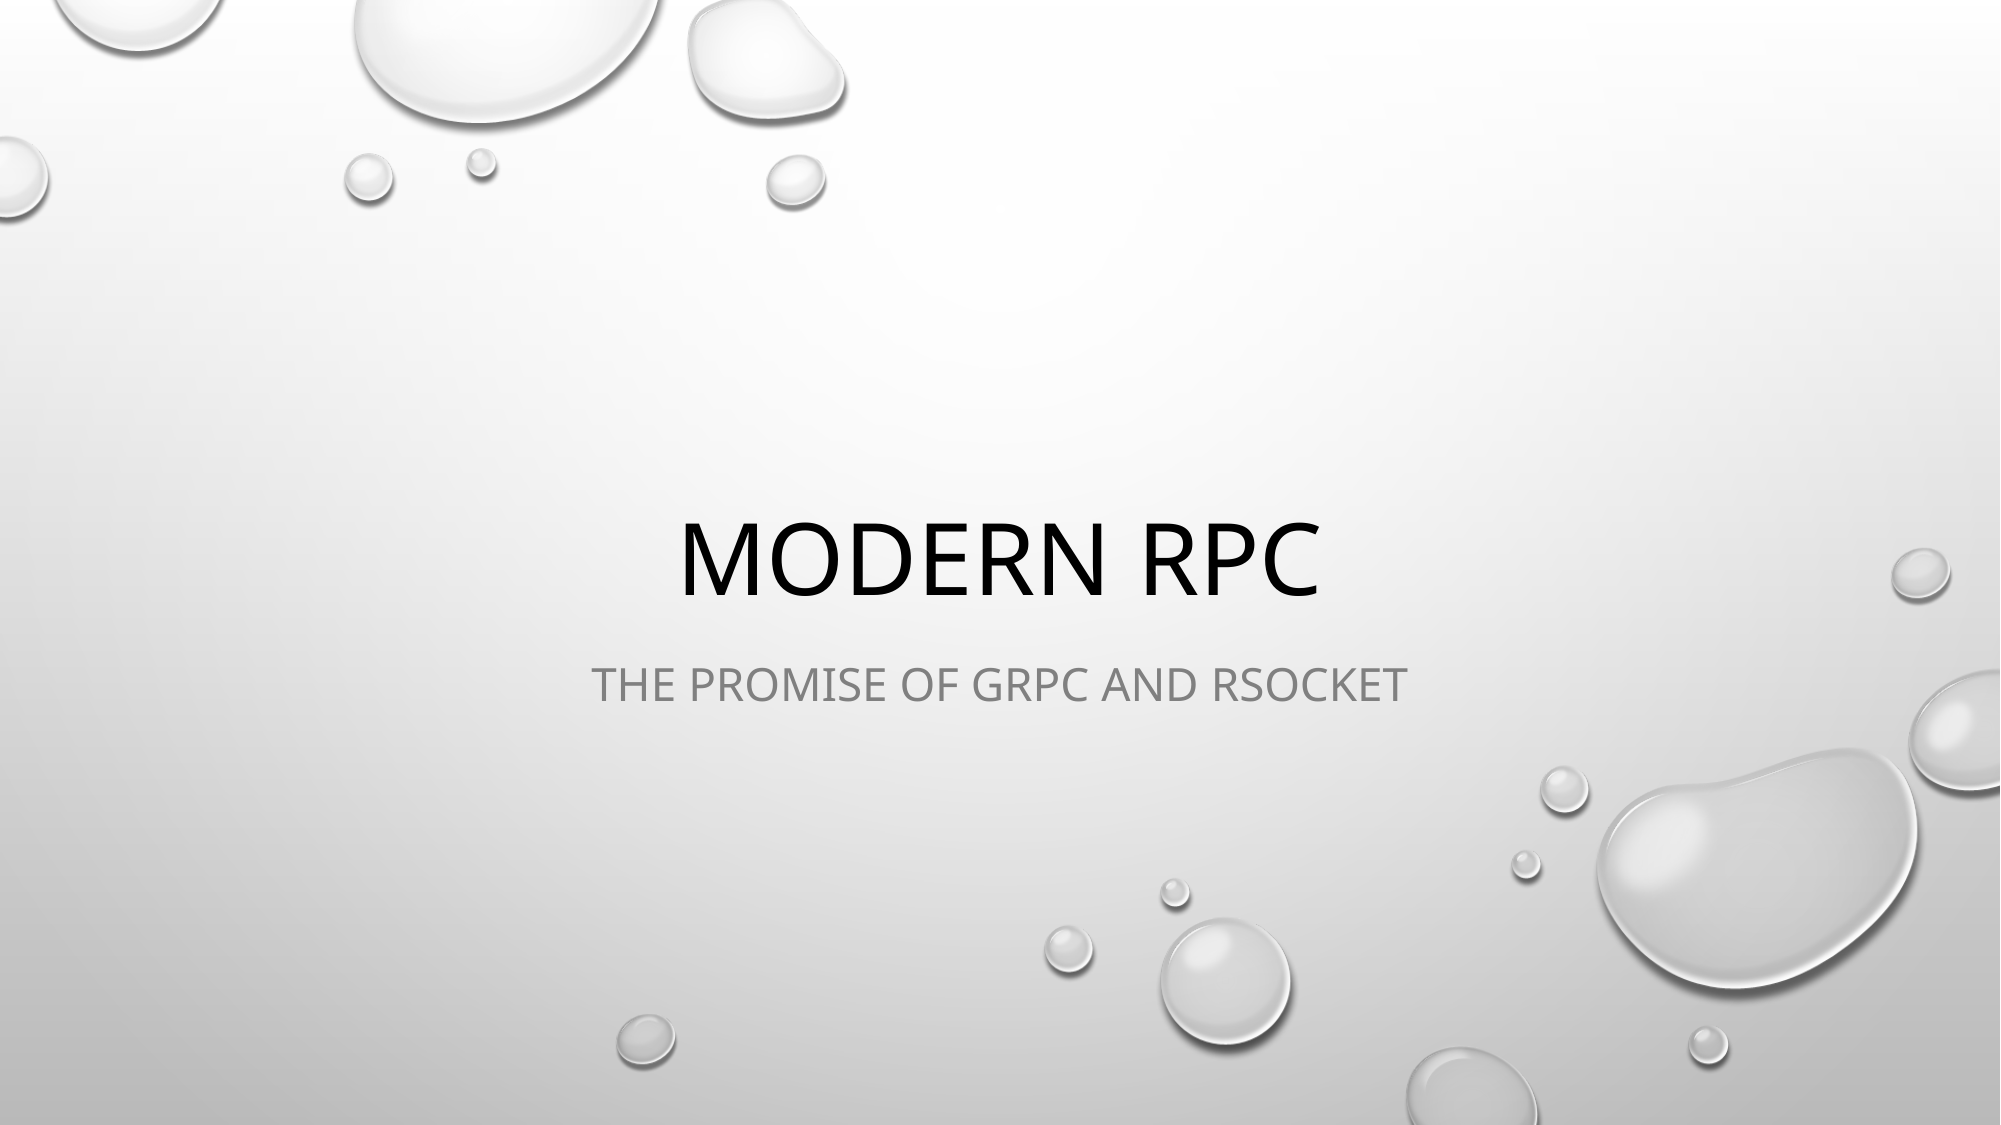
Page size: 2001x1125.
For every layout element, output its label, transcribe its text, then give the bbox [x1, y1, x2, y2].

title Modern rpc [287, 213, 1713, 625]
picture [0, 0, 2000, 1125]
subtitle The promise of grpc and rsocket [287, 637, 1713, 863]
